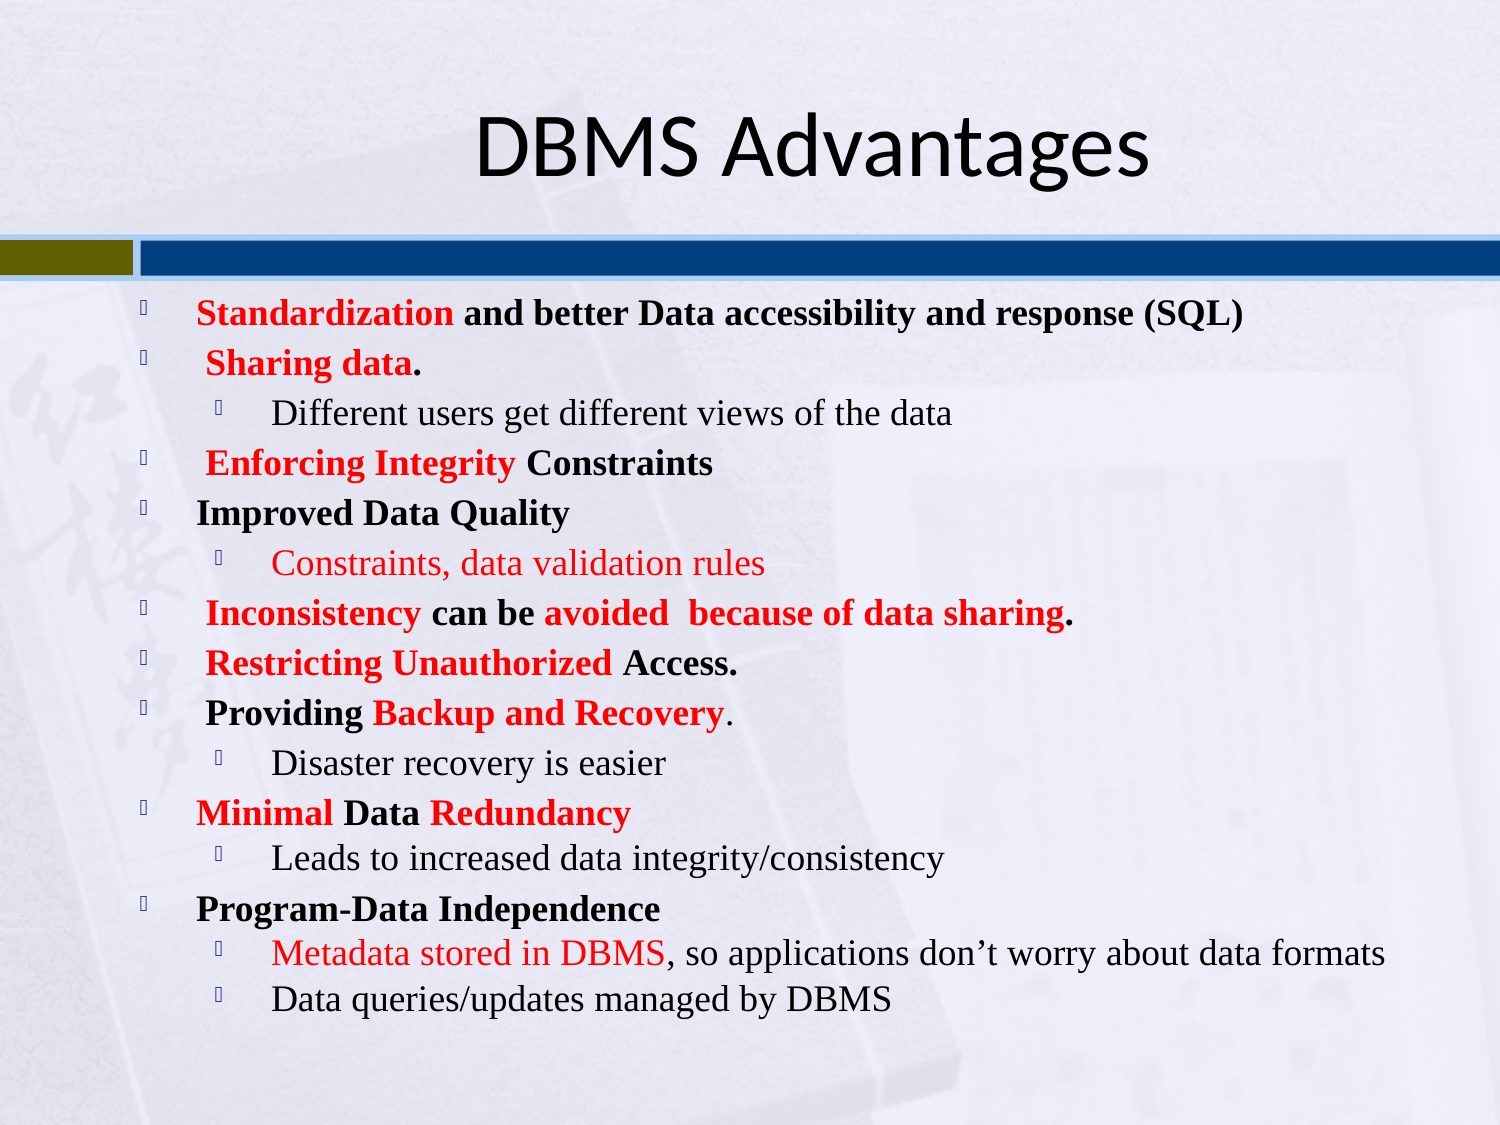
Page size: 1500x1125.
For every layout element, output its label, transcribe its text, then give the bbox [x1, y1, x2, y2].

text_box Standardization and better Data accessibility and response (SQL) Sharing data. Different users get different views of the data Enforcing Integrity Constraints Improved Data Quality Constraints, data validation rules Inconsistency can be avoided because of data sharing. Restricting Unauthorized Access. Providing Backup and Recovery. Disaster recovery is easier Minimal Data Redundancy Leads to increased data integrity/consistency Program-Data Independence Metadata stored in DBMS, so applications don’t worry about data formats Data queries/updates managed by DBMS [124, 280, 1478, 1117]
title DBMS Advantages [138, 46, 1489, 234]
picture [0, 0, 1500, 234]
picture [0, 282, 1500, 1125]
